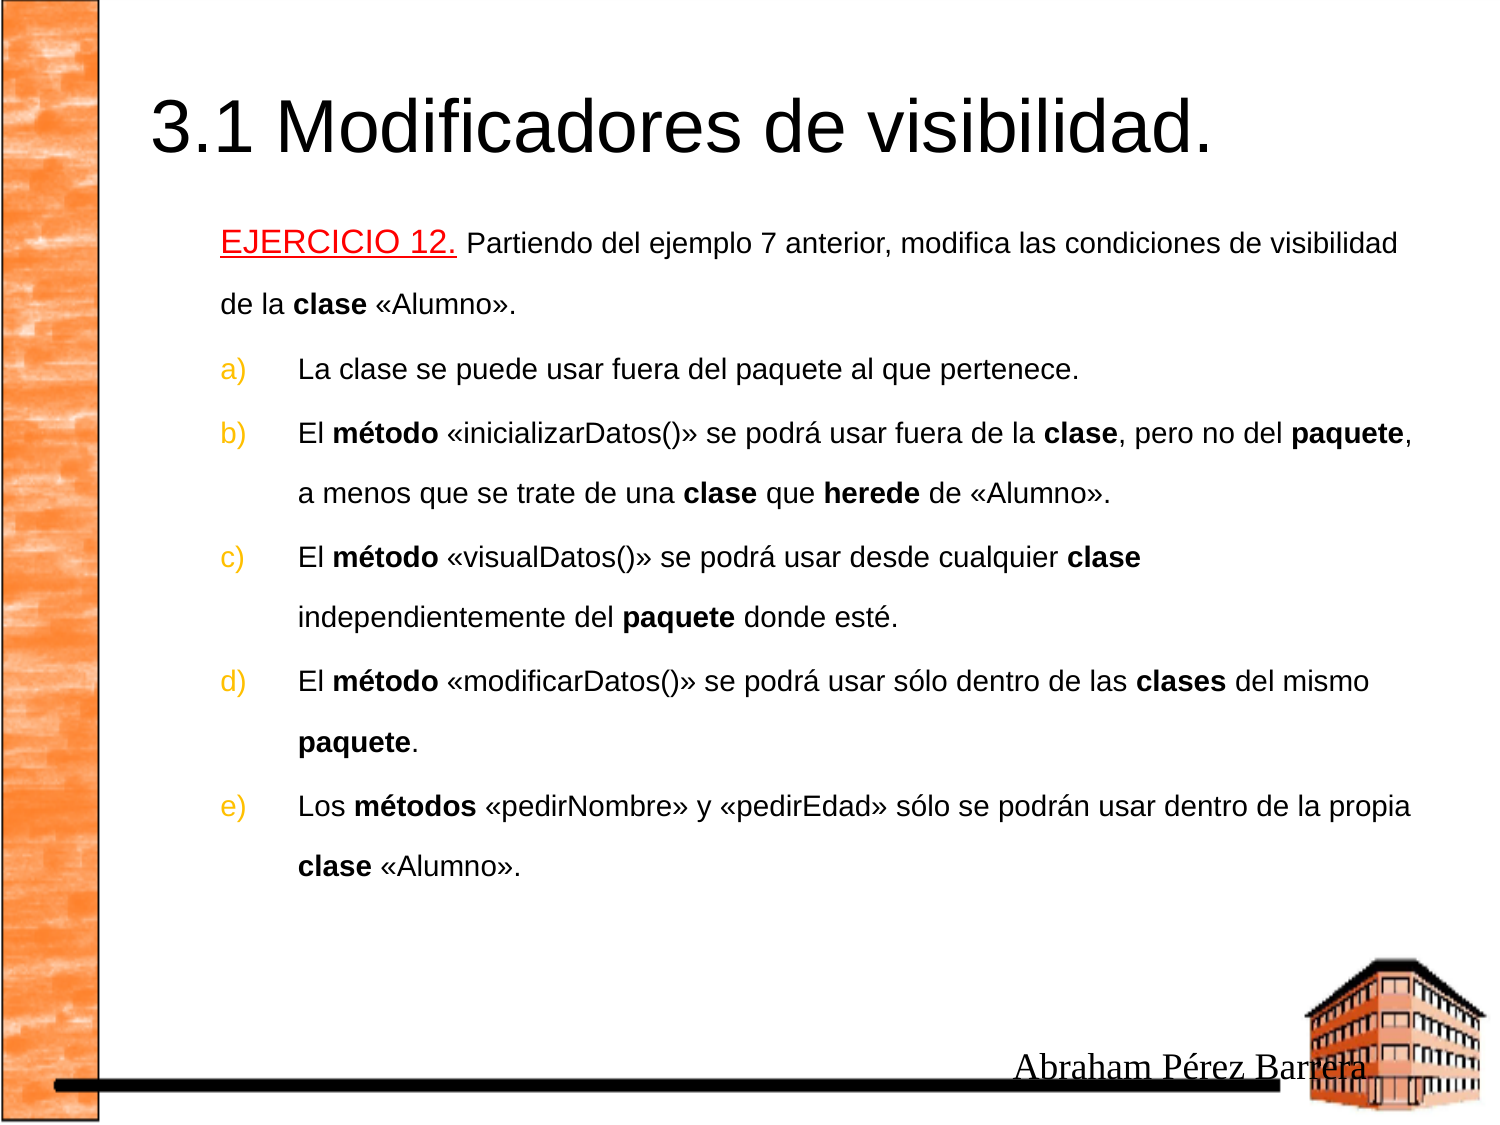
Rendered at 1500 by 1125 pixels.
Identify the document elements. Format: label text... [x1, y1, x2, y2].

title 3.1 Modificadores de visibilidad. [135, 19, 1430, 237]
picture [0, 0, 1500, 1125]
list EJERCICIO 12. Partiendo del ejemplo 7 anterior, modifica las condiciones de visibilidad de la clase «Alumno». La clase se puede usar fuera del paquete al que pertenece. El método «inicializarDatos()» se podrá usar fuera de la clase, pero no del paquete, a menos que se trate de una clase que herede de «Alumno». El método «visualDatos()» se podrá usar desde cualquier clase independientemente del paquete donde esté. El método «modificarDatos()» se podrá usar sólo dentro de las clases del mismo paquete. Los métodos «pedirNombre» y «pedirEdad» sólo se podrán usar dentro de la propia clase «Alumno». [139, 184, 1433, 899]
